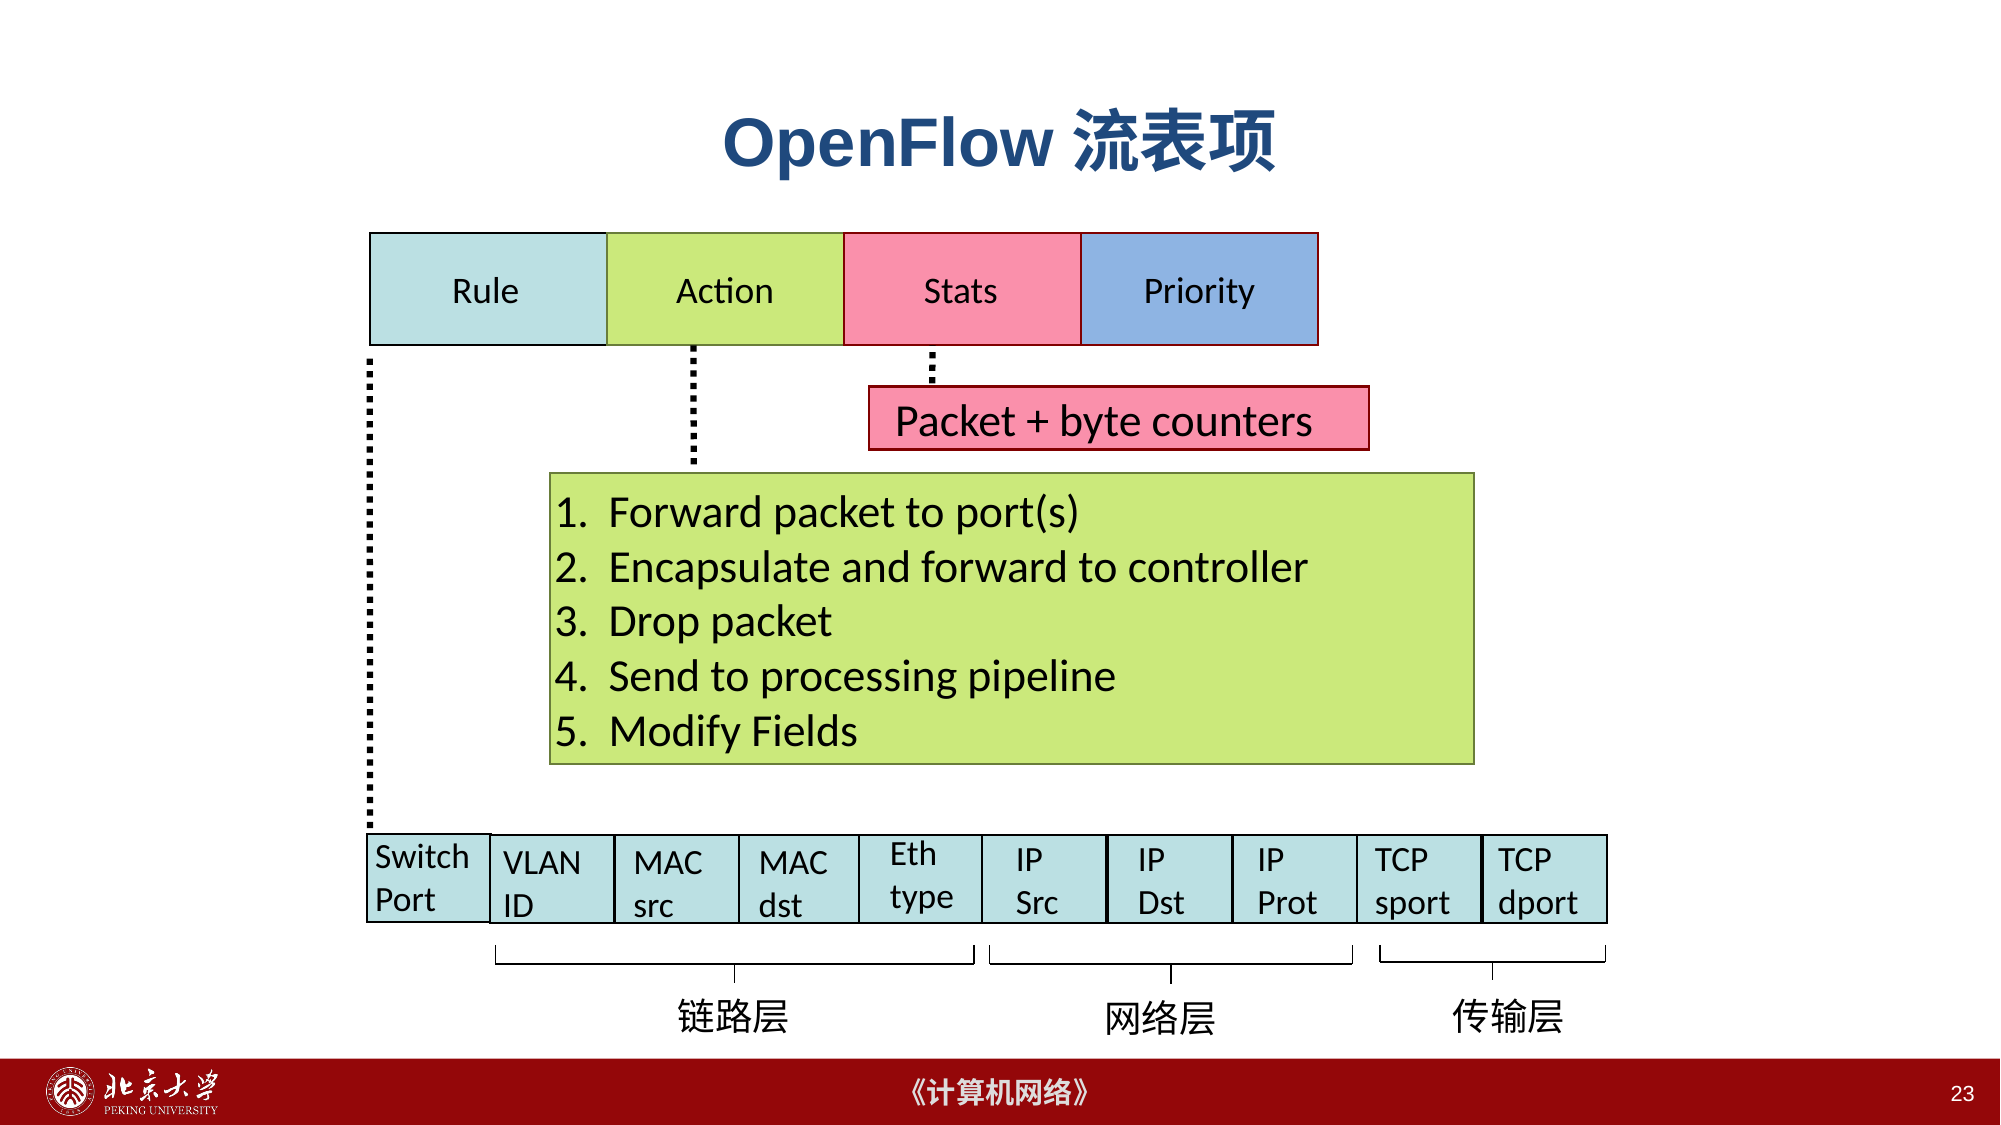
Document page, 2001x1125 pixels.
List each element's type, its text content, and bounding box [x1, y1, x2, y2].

text_box TCP sport [1374, 836, 1451, 922]
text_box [495, 944, 975, 984]
text_box Rule [452, 266, 520, 312]
text_box [1080, 232, 1319, 346]
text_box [989, 944, 1353, 984]
text_box MAC dst [758, 838, 829, 925]
text_box [1107, 834, 1232, 923]
text_box [615, 834, 739, 923]
text_box [981, 834, 1107, 923]
text_box TCP dport [1498, 836, 1580, 922]
text_box MAC src [633, 838, 704, 925]
text_box Action [676, 266, 775, 312]
slide_number 23 [1522, 1072, 1990, 1125]
text_box IP Dst [1137, 836, 1186, 922]
text_box Priority [1143, 266, 1256, 312]
text_box [369, 232, 607, 346]
text_box [607, 232, 844, 346]
text_box Stats [924, 266, 999, 312]
text_box 链路层 [663, 992, 806, 1045]
text_box Packet + byte counters [895, 390, 1314, 446]
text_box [1379, 944, 1606, 981]
text_box 网络层 [1089, 992, 1232, 1048]
text_box [844, 232, 1080, 346]
title OpenFlow流表项 [99, 45, 1900, 233]
text_box [1356, 834, 1482, 923]
text_box Switch Port [375, 832, 471, 919]
text_box [366, 834, 489, 923]
text_box Eth type [889, 830, 955, 916]
text_box [739, 834, 859, 923]
text_box Forward packet to port(s) Encapsulate and forward to controller Drop packet Send to processing pipeline Modify Fields [549, 472, 1475, 765]
text_box IP Prot [1257, 836, 1319, 922]
text_box VLAN ID [503, 838, 583, 925]
text_box [489, 834, 615, 923]
picture [46, 1067, 218, 1116]
text_box IP Src [1015, 836, 1060, 922]
text_box 传输层 [1316, 985, 1702, 1045]
text_box [869, 386, 1369, 450]
text_box [1232, 834, 1356, 923]
text_box [1482, 834, 1608, 923]
text_box [859, 834, 981, 923]
